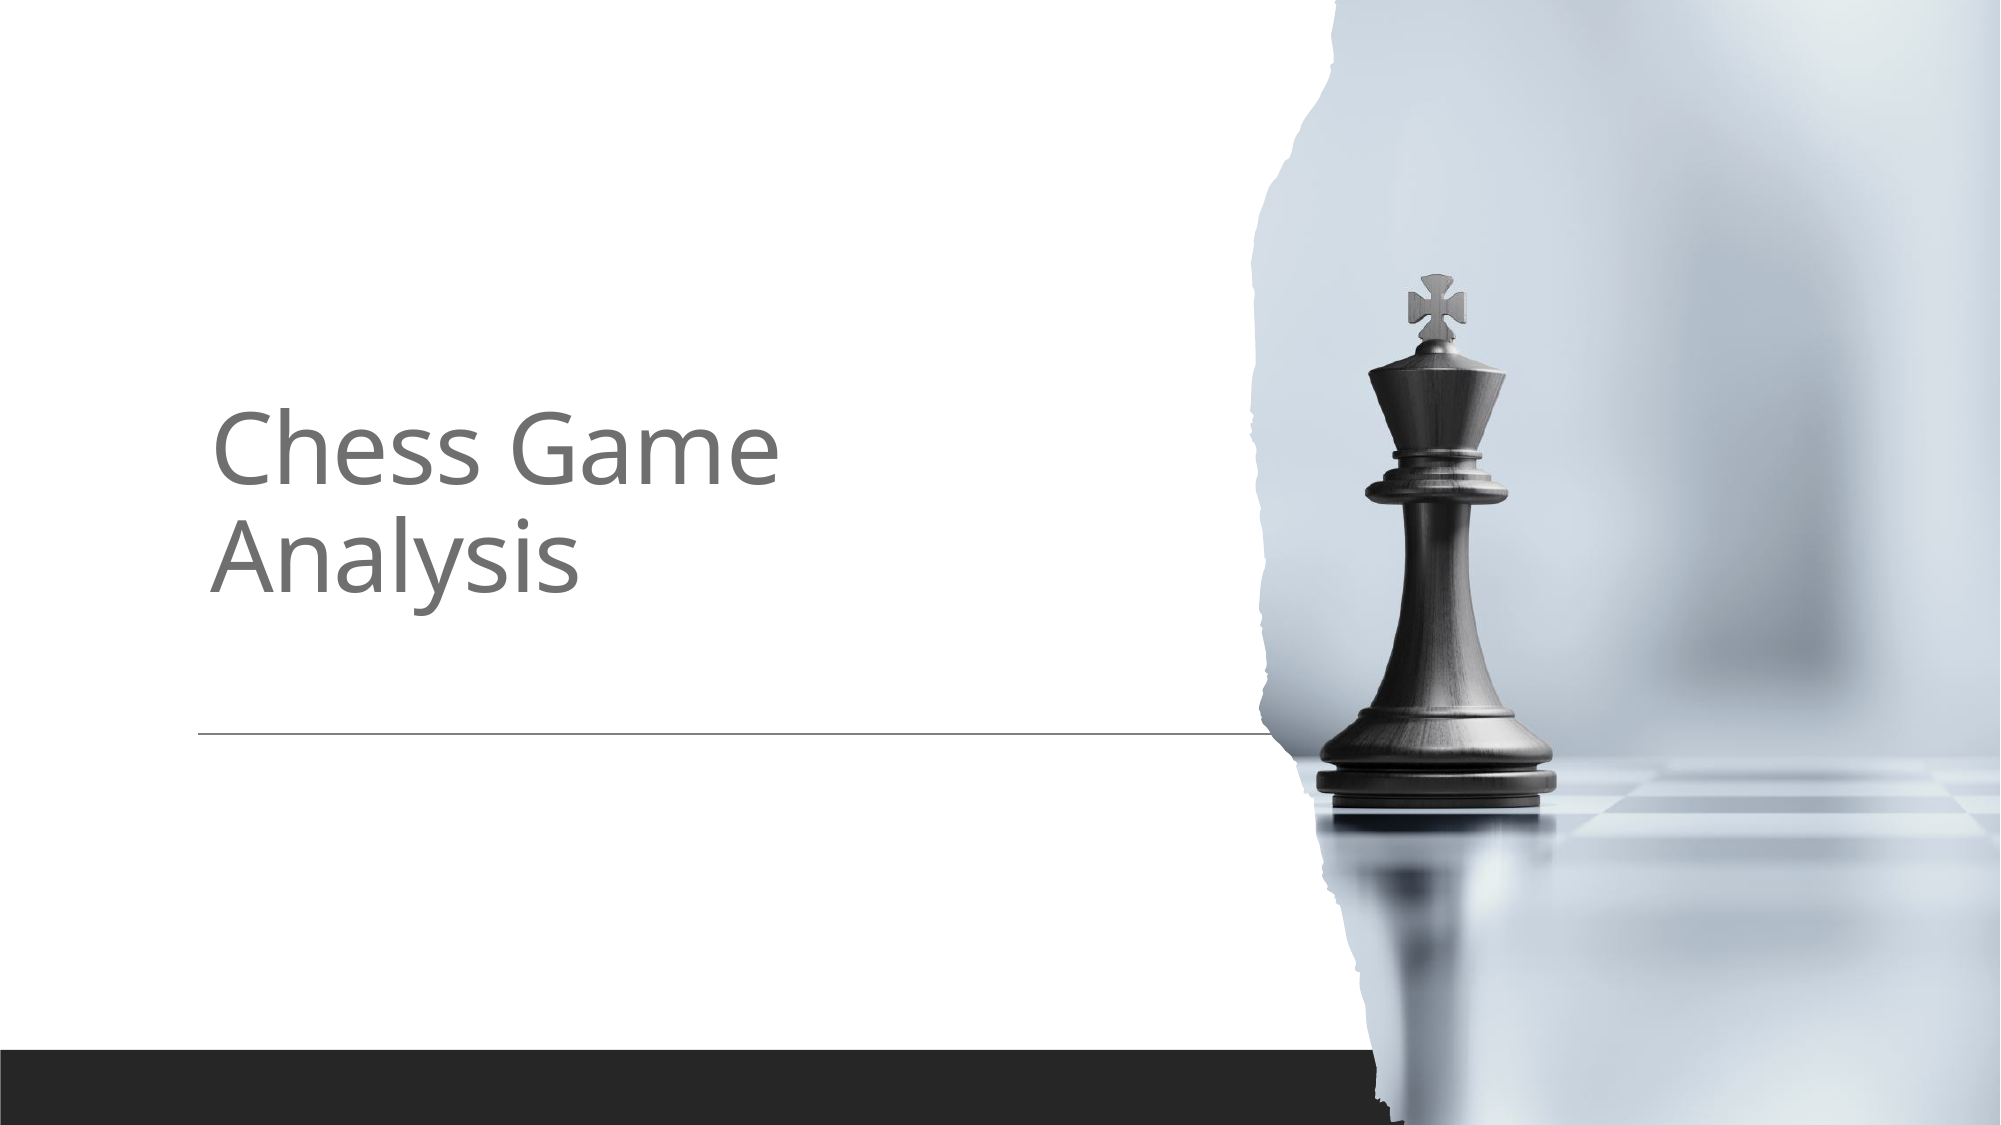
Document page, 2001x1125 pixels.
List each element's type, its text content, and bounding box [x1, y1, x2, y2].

title Chess Game Analysis [195, 160, 1069, 622]
picture [1249, 0, 2000, 1125]
